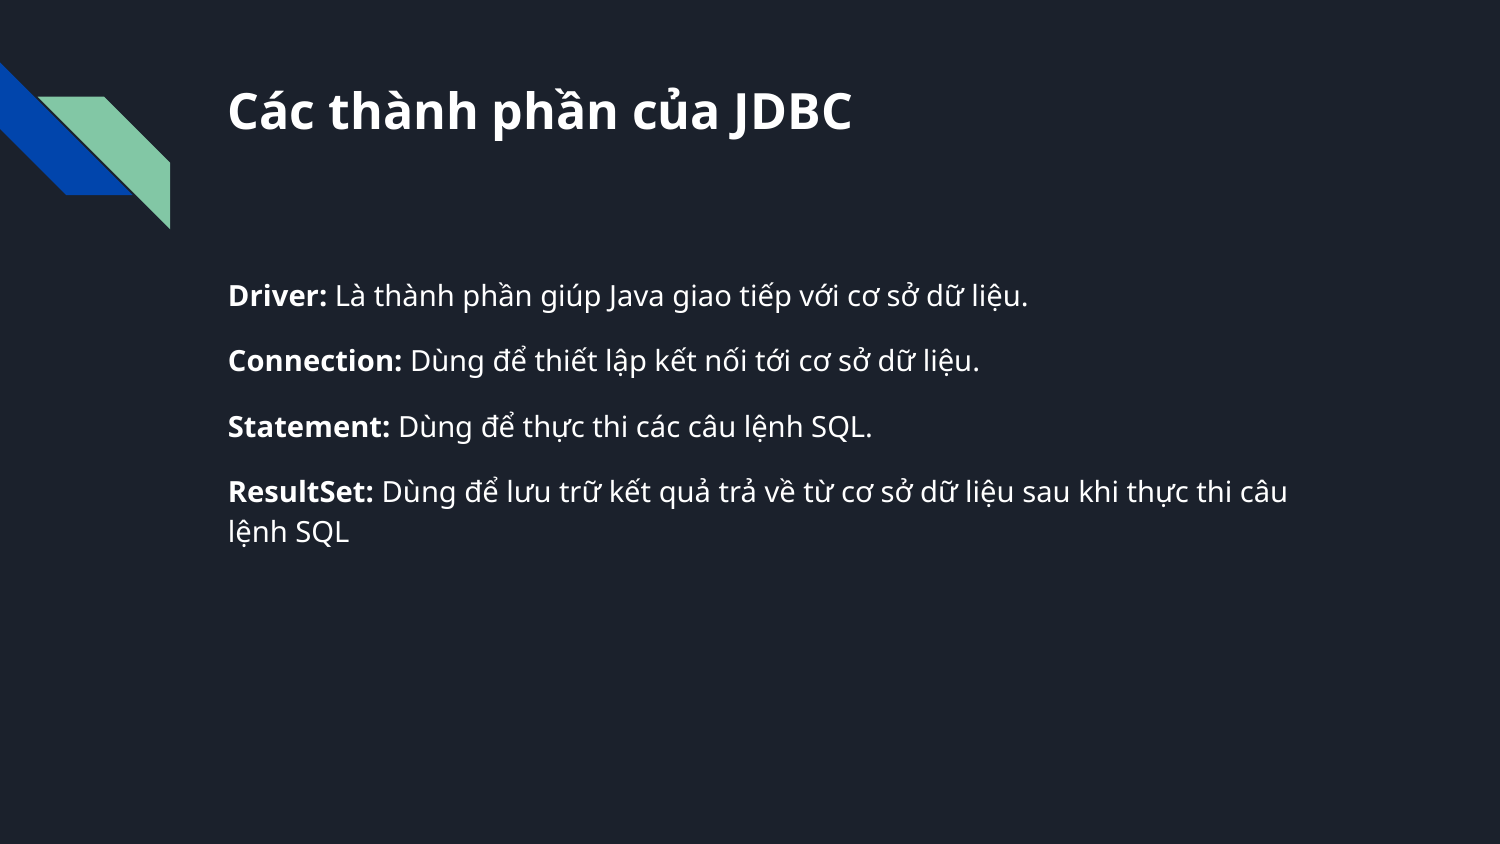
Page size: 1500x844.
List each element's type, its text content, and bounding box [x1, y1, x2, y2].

title Các thành phần của JDBC [212, 64, 1368, 215]
list Driver: Là thành phần giúp Java giao tiếp với cơ sở dữ liệu. Connection: Dùng để thiết lập kết nối tới cơ sở dữ liệu. Statement: Dùng để thực thi các câu lệnh SQL. ResultSet: Dùng để lưu trữ kết quả trả về từ cơ sở dữ liệu sau khi thực thi câu lệnh SQL [212, 257, 1368, 735]
